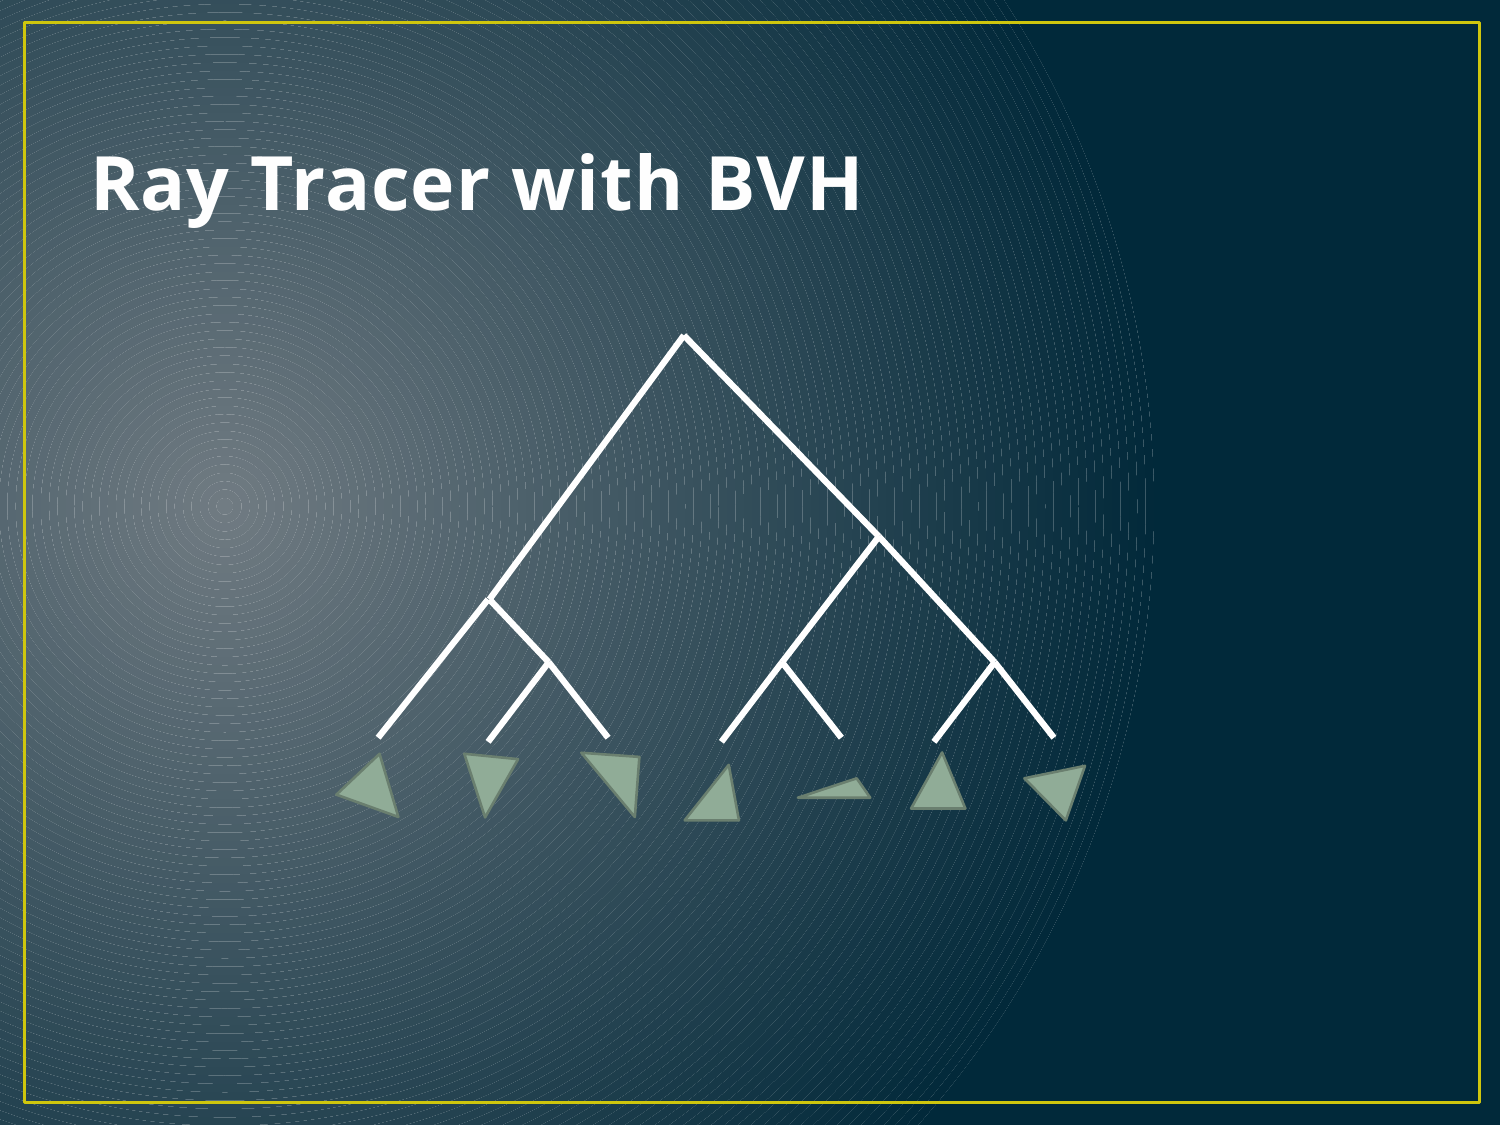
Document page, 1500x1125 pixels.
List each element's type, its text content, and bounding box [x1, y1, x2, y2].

picture [1087, 746, 1095, 760]
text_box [348, 751, 1090, 826]
picture [1057, 831, 1067, 839]
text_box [377, 335, 1055, 743]
title Ray Tracer with BVH [75, 45, 1425, 233]
